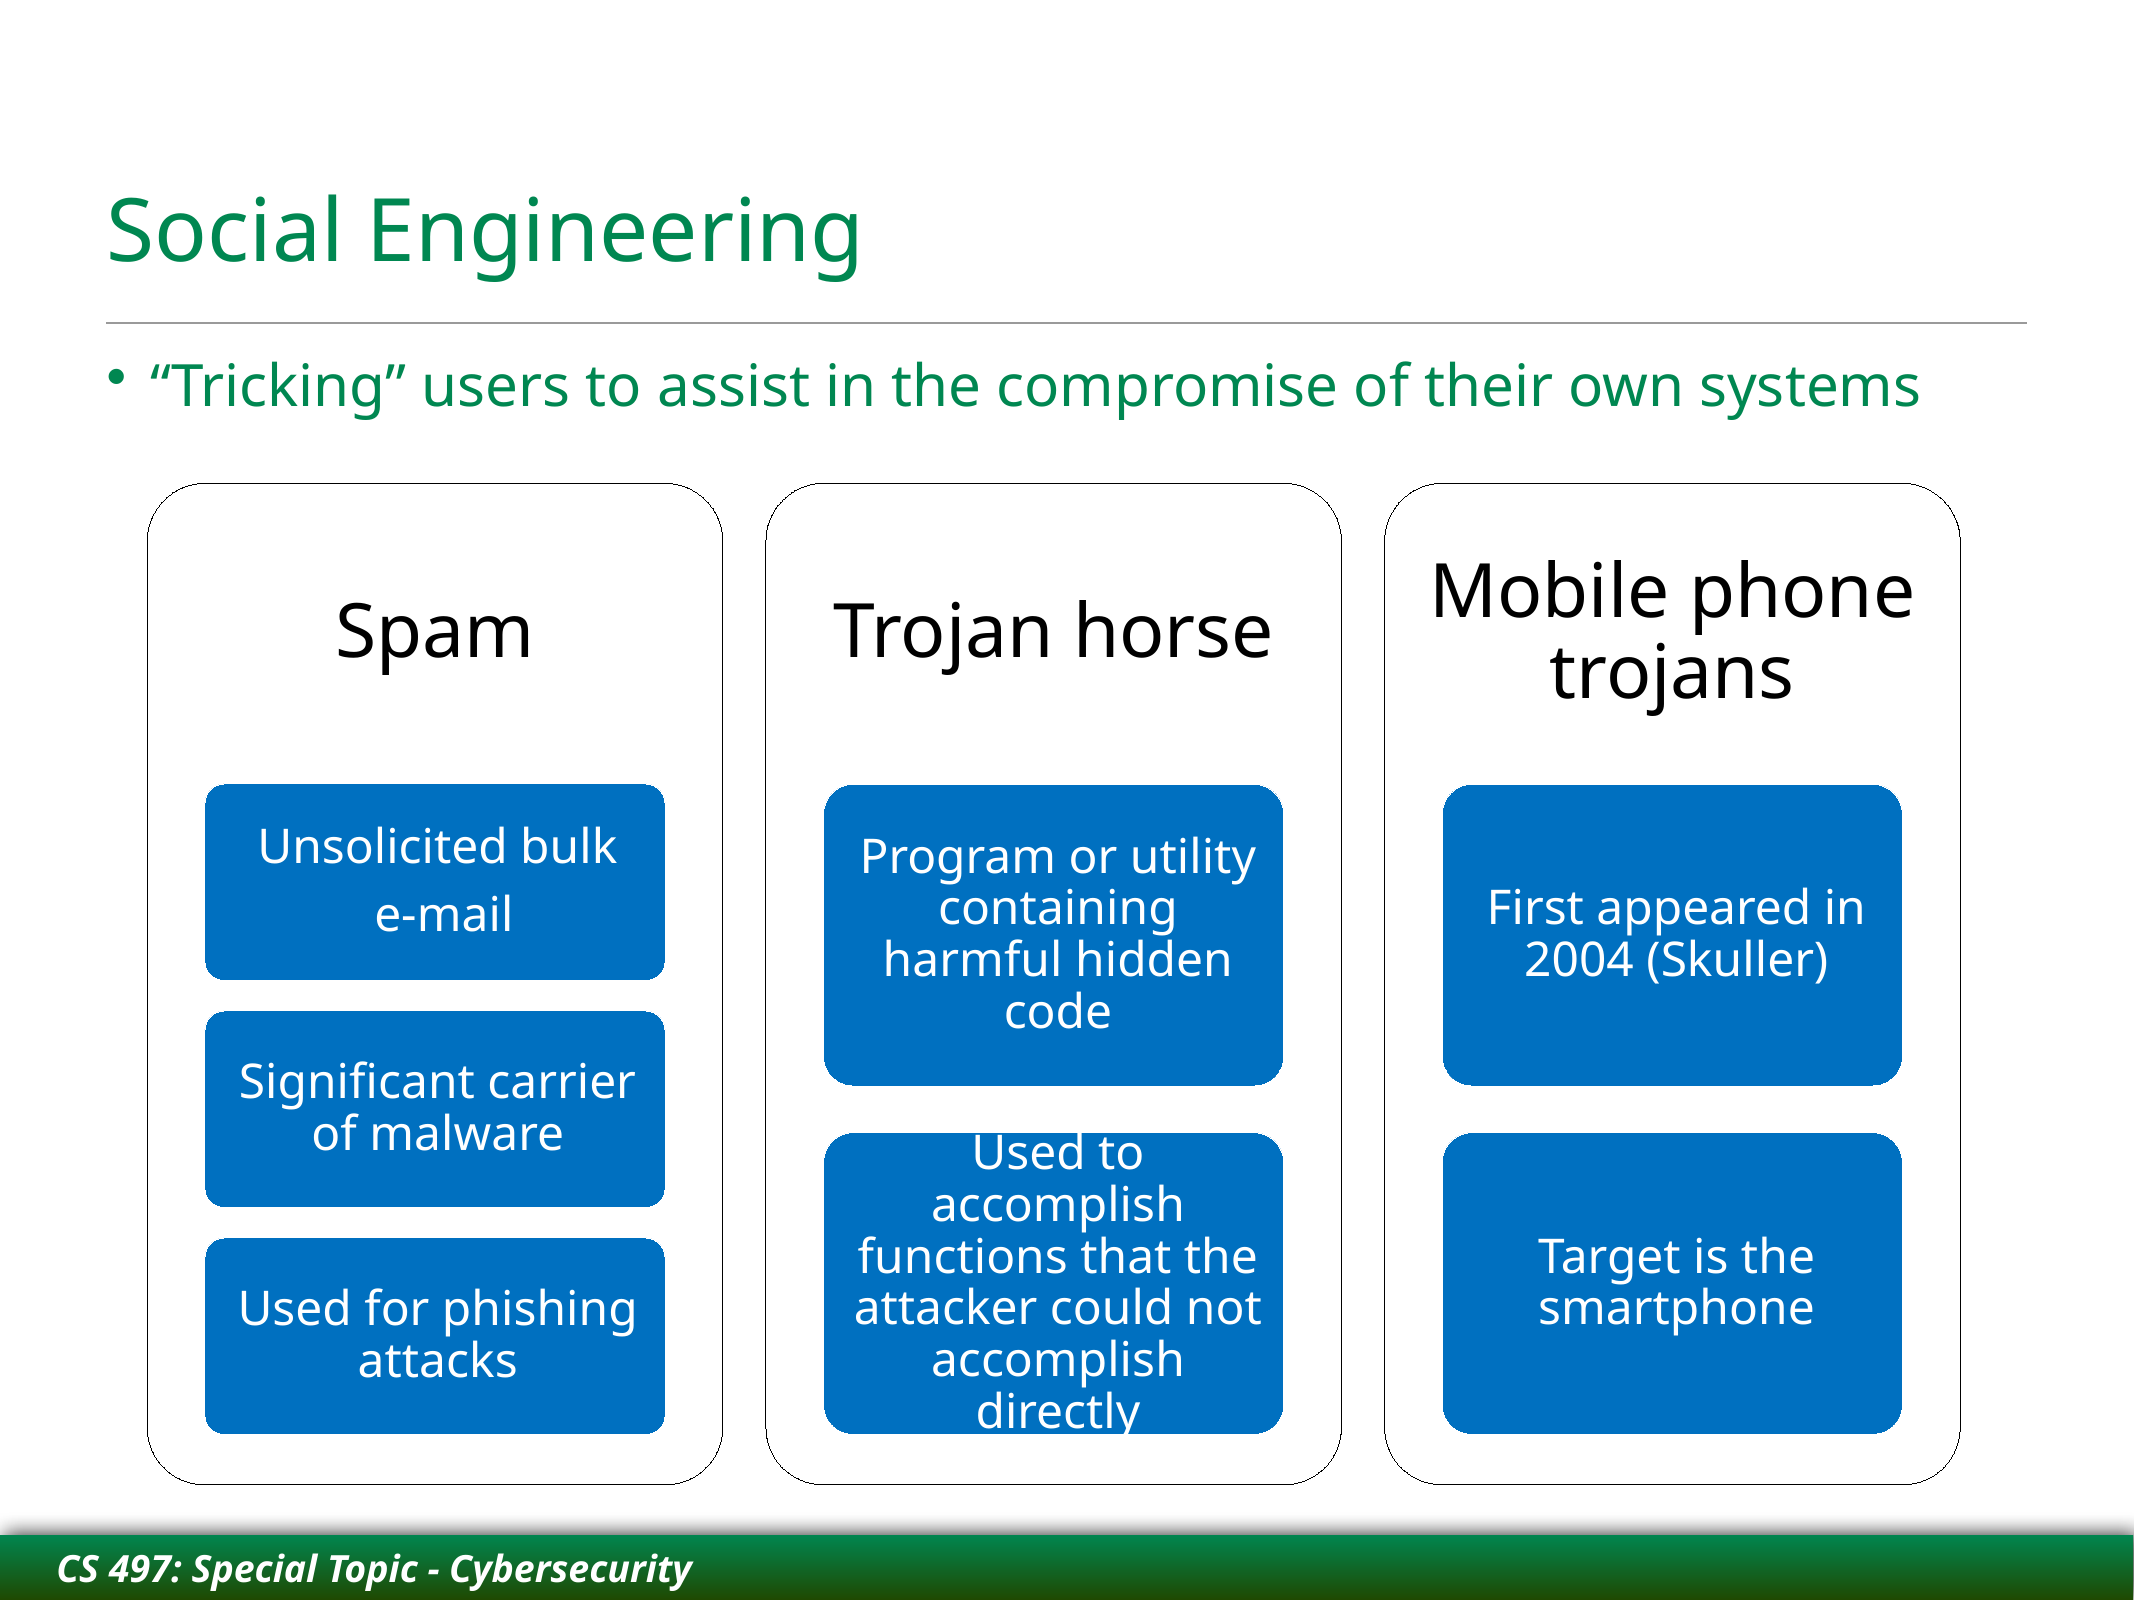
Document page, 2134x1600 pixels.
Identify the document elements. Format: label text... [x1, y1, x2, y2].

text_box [146, 483, 1961, 1485]
title Social Engineering [106, 147, 2028, 280]
list “Tricking” users to assist in the compromise of their own systems [106, 347, 2028, 461]
